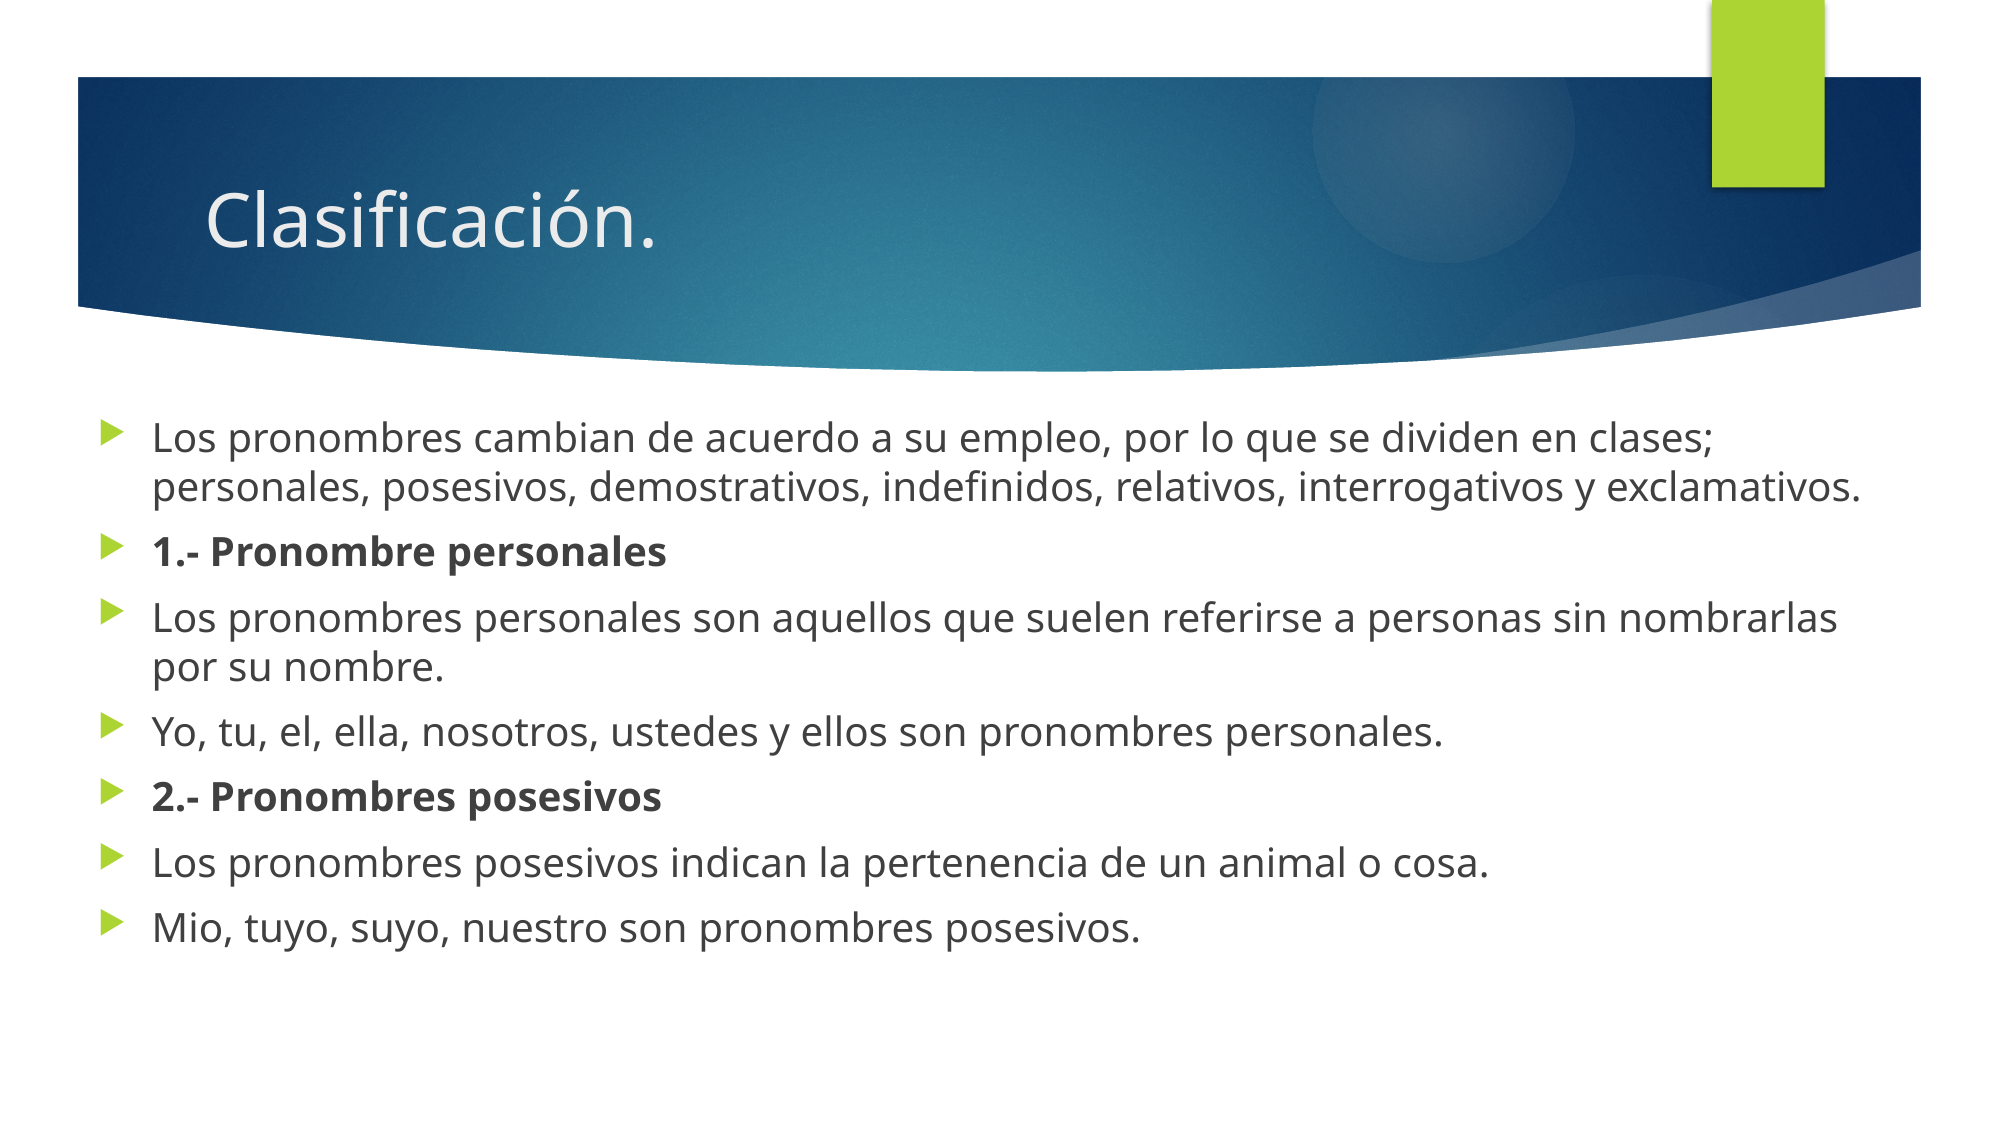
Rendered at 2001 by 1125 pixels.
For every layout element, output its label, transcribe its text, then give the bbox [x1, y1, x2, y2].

list Los pronombres cambian de acuerdo a su empleo, por lo que se dividen en clases; personales, posesivos, demostrativos, indefinidos, relativos, interrogativos y exclamativos. 1.- Pronombre personales Los pronombres personales son aquellos que suelen referirse a personas sin nombrarlas por su nombre. Yo, tu, el, ella, nosotros, ustedes y ellos son pronombres personales. 2.- Pronombres posesivos Los pronombres posesivos indican la pertenencia de un animal o cosa. Mio, tuyo, suyo, nuestro son pronombres posesivos. [82, 404, 1923, 966]
title Clasificación. [189, 159, 1627, 276]
